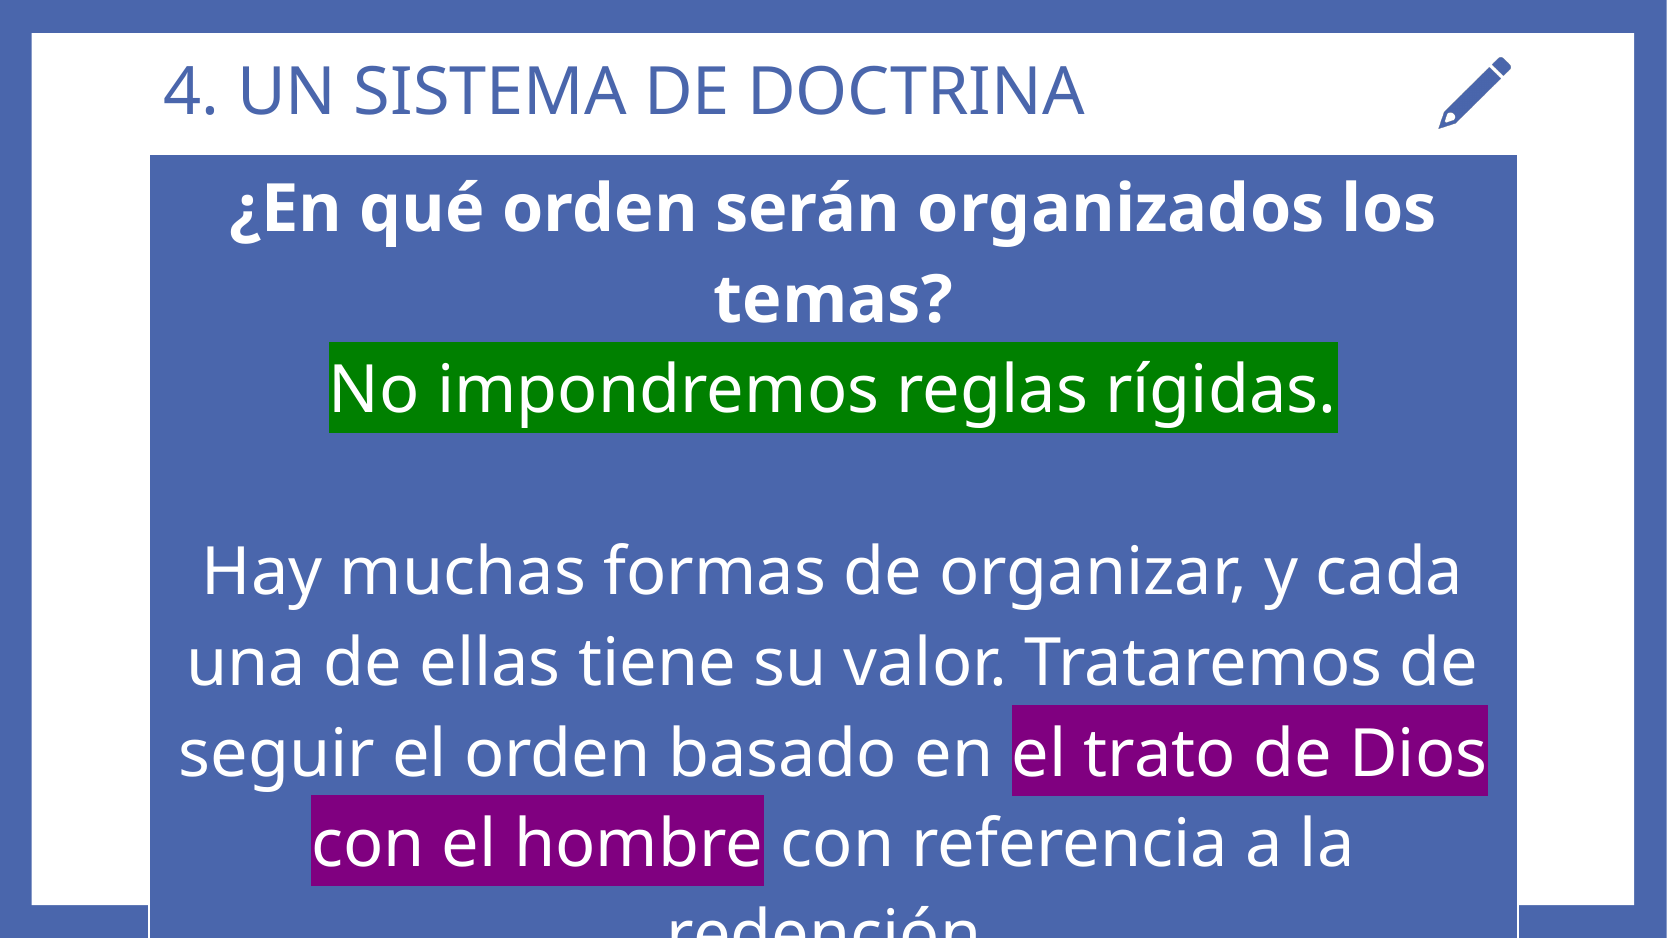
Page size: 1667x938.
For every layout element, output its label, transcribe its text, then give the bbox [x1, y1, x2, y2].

title 4. UN SISTEMA DE DOCTRINA [148, 40, 1439, 146]
table_header ¿En qué orden serán organizados los temas? No impondremos reglas rígidas. Hay muchas formas de organizar, y cada una de ellas tiene su valor. Trataremos de seguir el orden basado en el trato de Dios con el hombre con referencia a la redención. [150, 155, 1517, 938]
picture [1431, 49, 1519, 137]
